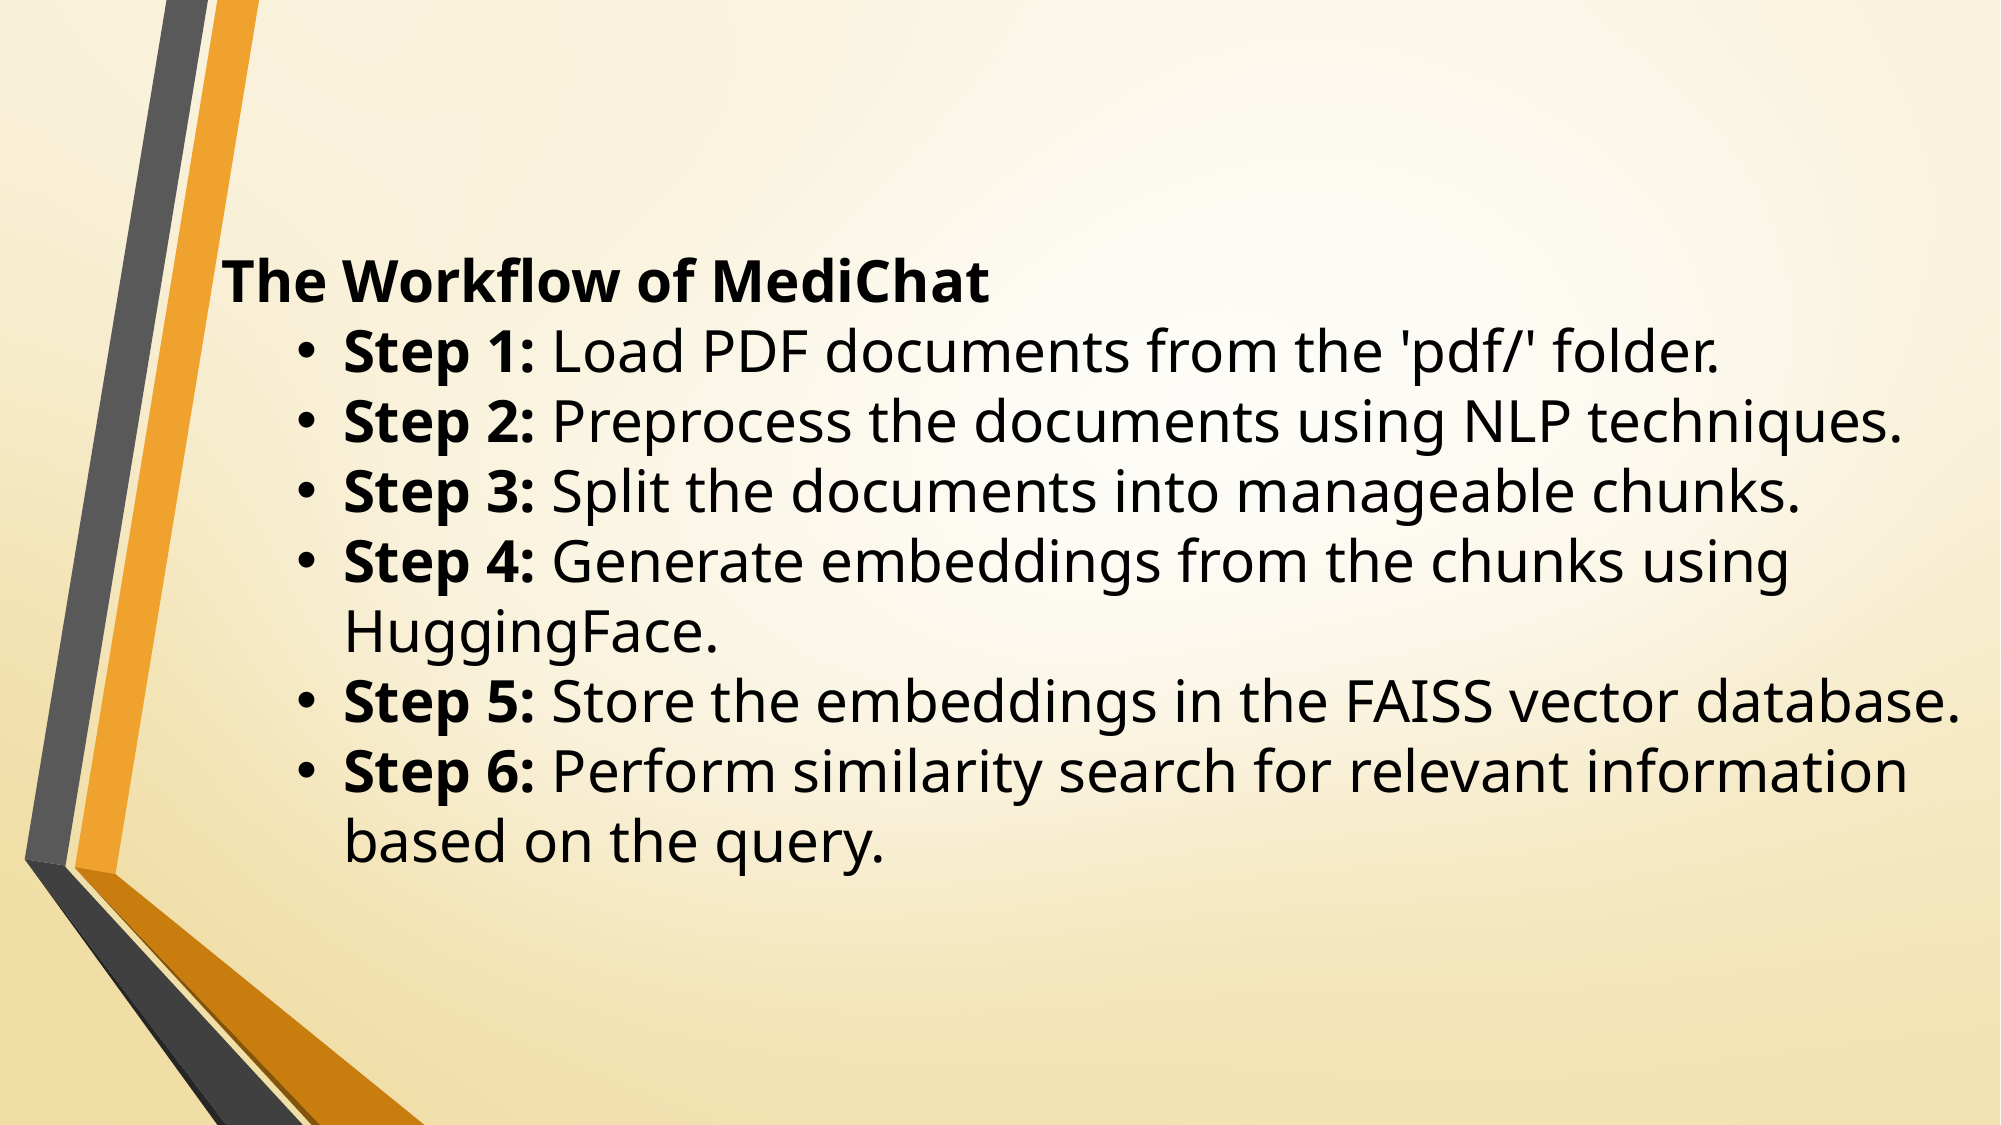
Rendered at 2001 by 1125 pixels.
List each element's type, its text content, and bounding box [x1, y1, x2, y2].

text_box The Workflow of MediChat Step 1: Load PDF documents from the 'pdf/' folder. Step 2: Preprocess the documents using NLP techniques. Step 3: Split the documents into manageable chunks. Step 4: Generate embeddings from the chunks using HuggingFace. Step 5: Store the embeddings in the FAISS vector database. Step 6: Perform similarity search for relevant information based on the query. [206, 236, 2000, 882]
